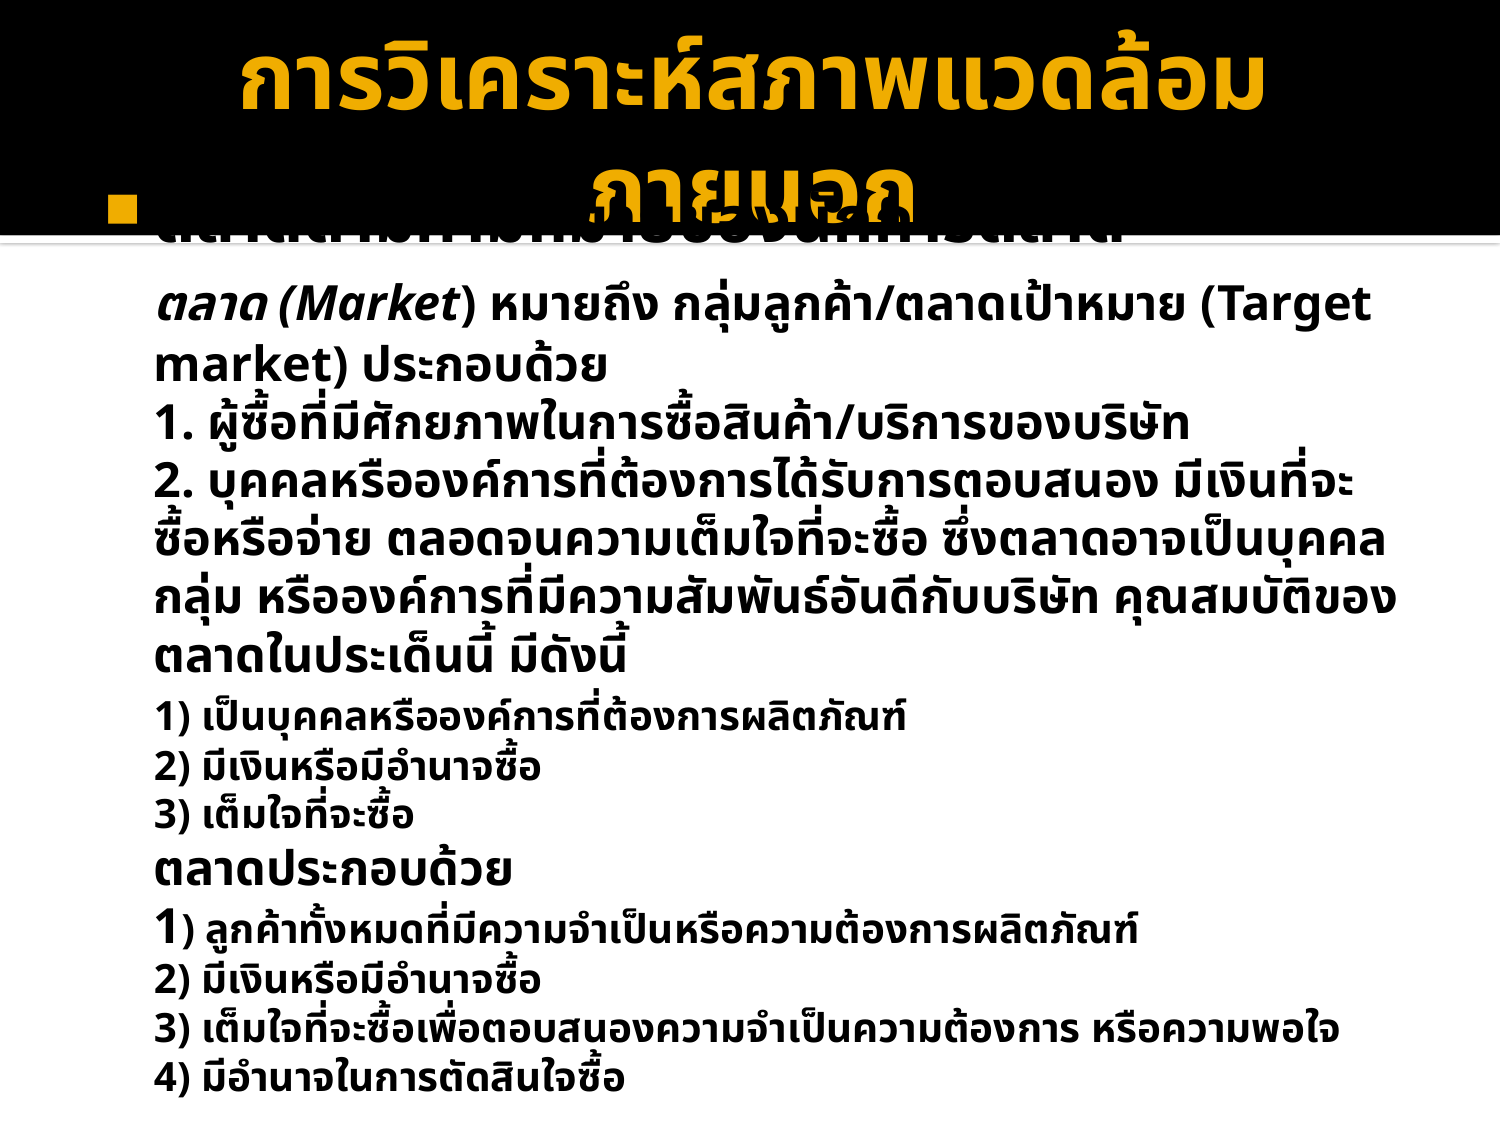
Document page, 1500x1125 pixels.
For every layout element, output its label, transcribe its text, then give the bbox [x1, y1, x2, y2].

title การวิเคราะห์สภาพแวดล้อมภายนอก [75, 25, 1425, 162]
list ตลาดตามคามหมายของนักการตลาด ตลาด (Market) หมายถึง กลุ่มลูกค้า/ตลาดเป้าหมาย (Target market) ประกอบด้วย 1. ผู้ซื้อที่มีศักยภาพในการซื้อสินค้า/บริการของบริษัท 2. บุคคลหรือองค์การที่ต้องการได้รับการตอบสนอง มีเงินที่จะซื้อหรือจ่าย ตลอดจนความเต็มใจที่จะซื้อ ซึ่งตลาดอาจเป็นบุคคล กลุ่ม หรือองค์การที่มีความสัมพันธ์อันดีกับบริษัท คุณสมบัติของตลาดในประเด็นนี้ มีดังนี้ 1) เป็นบุคคลหรือองค์การที่ต้องการผลิตภัณฑ์ 2) มีเงินหรือมีอำนาจซื้อ 3) เต็มใจที่จะซื้อ ตลาดประกอบด้วย 1) ลูกค้าทั้งหมดที่มีความจำเป็นหรือความต้องการผลิตภัณฑ์ 2) มีเงินหรือมีอำนาจซื้อ 3) เต็มใจที่จะซื้อเพื่อตอบสนองความจำเป็นความต้องการ หรือความพอใจ 4) มีอำนาจในการตัดสินใจซื้อ [75, 162, 1425, 1125]
